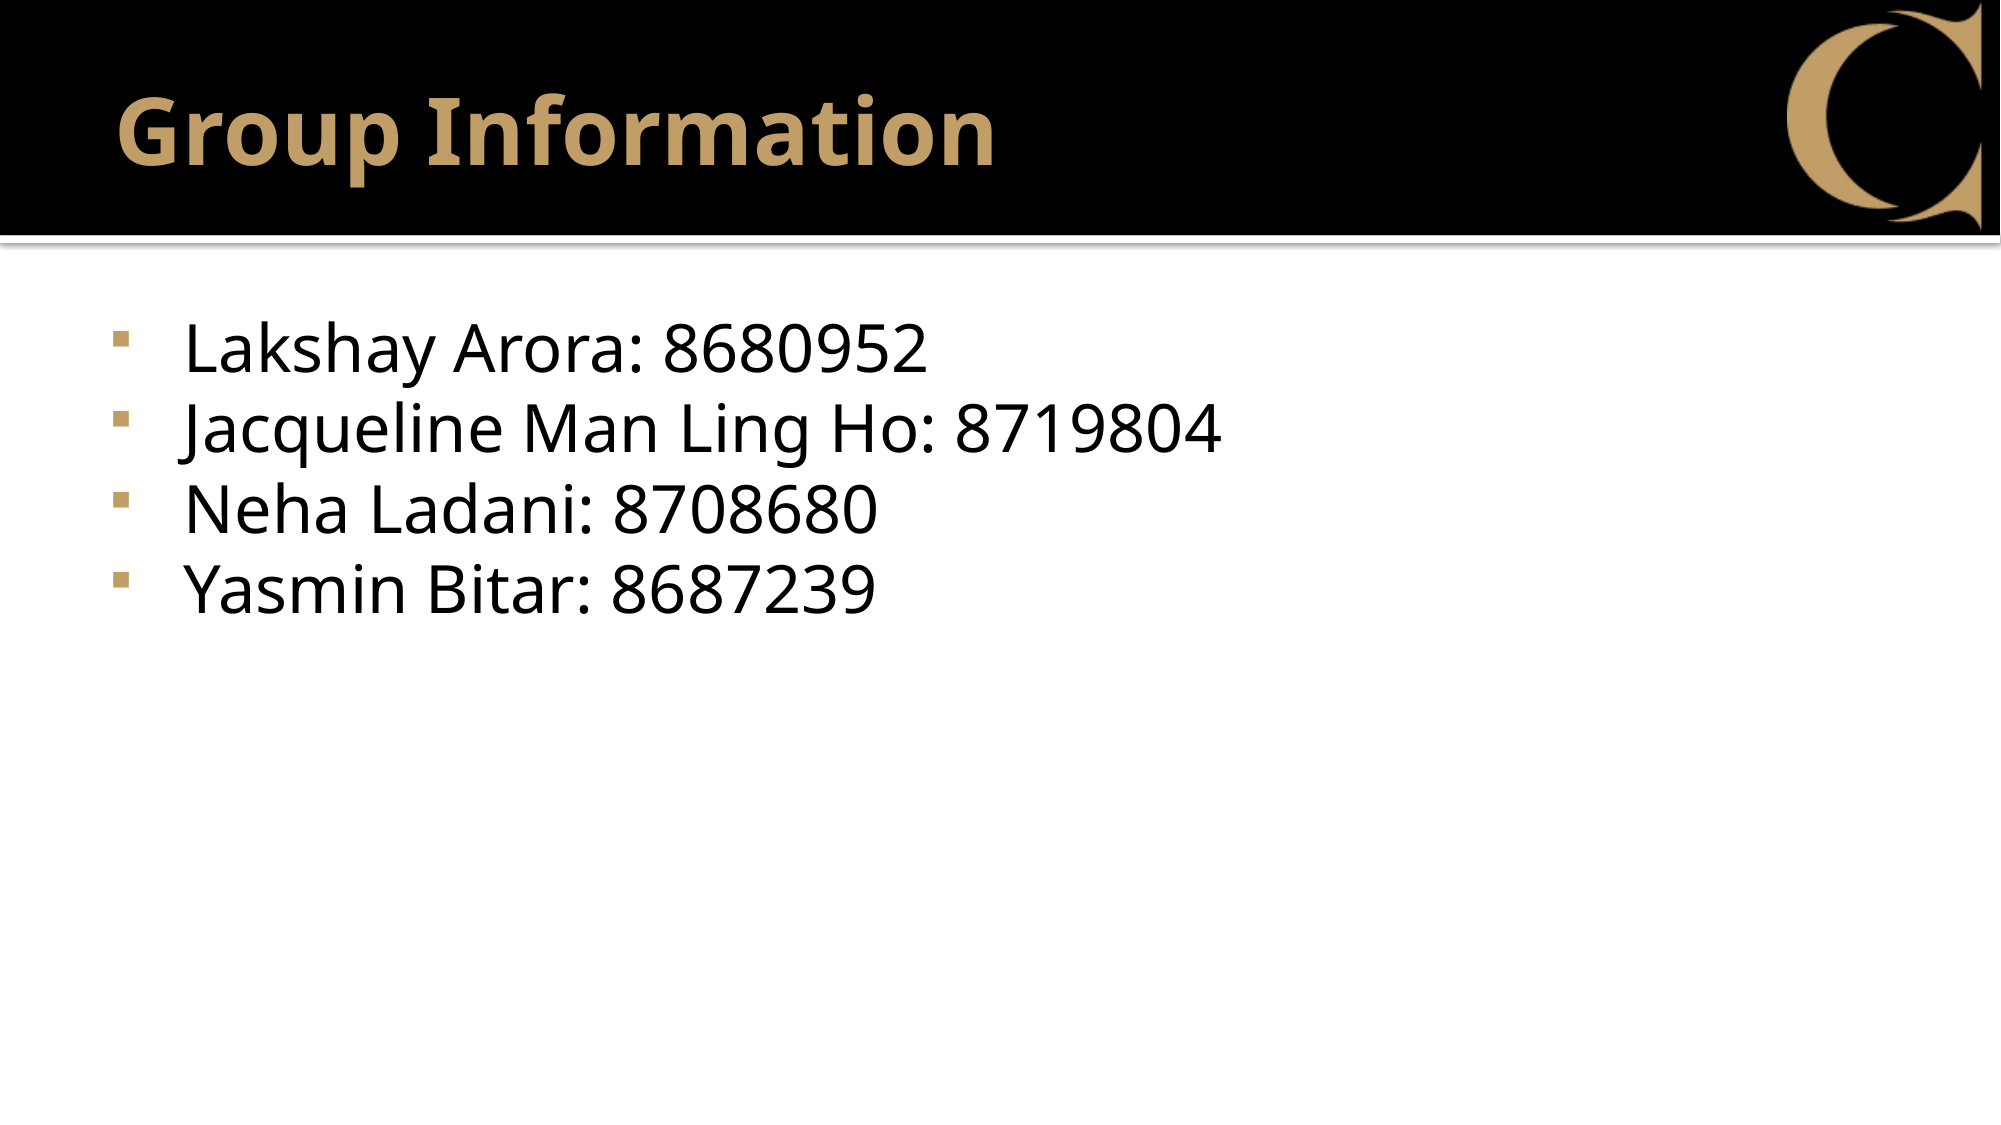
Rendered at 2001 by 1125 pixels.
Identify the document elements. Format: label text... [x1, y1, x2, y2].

list Lakshay Arora: 8680952 Jacqueline Man Ling Ho: 8719804 Neha Ladani: 8708680 Yasmin Bitar: 8687239 [99, 291, 1900, 1050]
picture [1787, 2, 1988, 231]
title Group Information [99, 25, 1900, 231]
